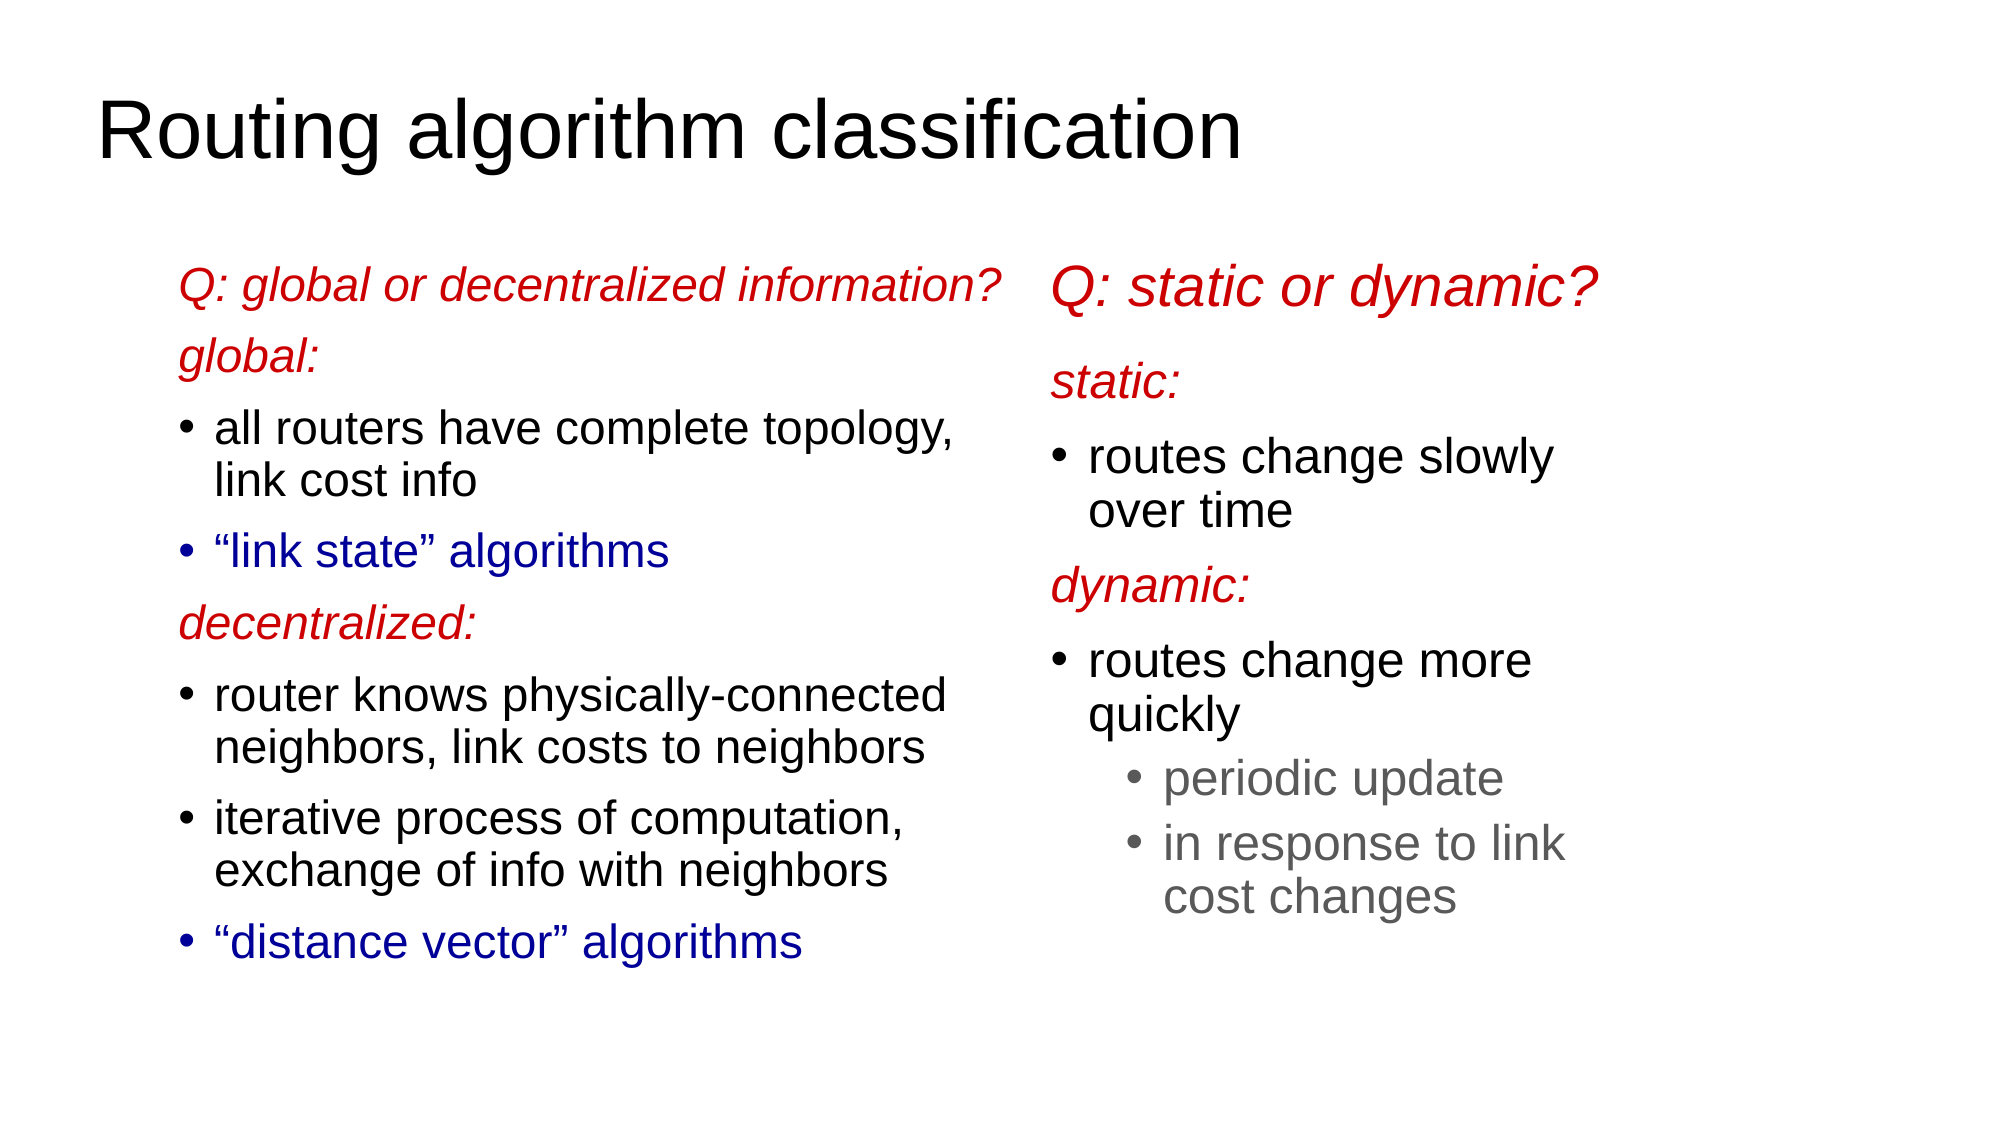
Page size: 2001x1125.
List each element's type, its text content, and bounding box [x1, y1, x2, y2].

title Routing algorithm classification [81, 37, 1357, 225]
list Q: global or decentralized information? global: all routers have complete topology, link cost info “link state” algorithms decentralized: router knows physically-connected neighbors, link costs to neighbors iterative process of computation, exchange of info with neighbors “distance vector” algorithms [163, 252, 1020, 1016]
list Q: static or dynamic? static: routes change slowly over time dynamic: routes change more quickly periodic update in response to link cost changes [1035, 248, 1661, 1012]
